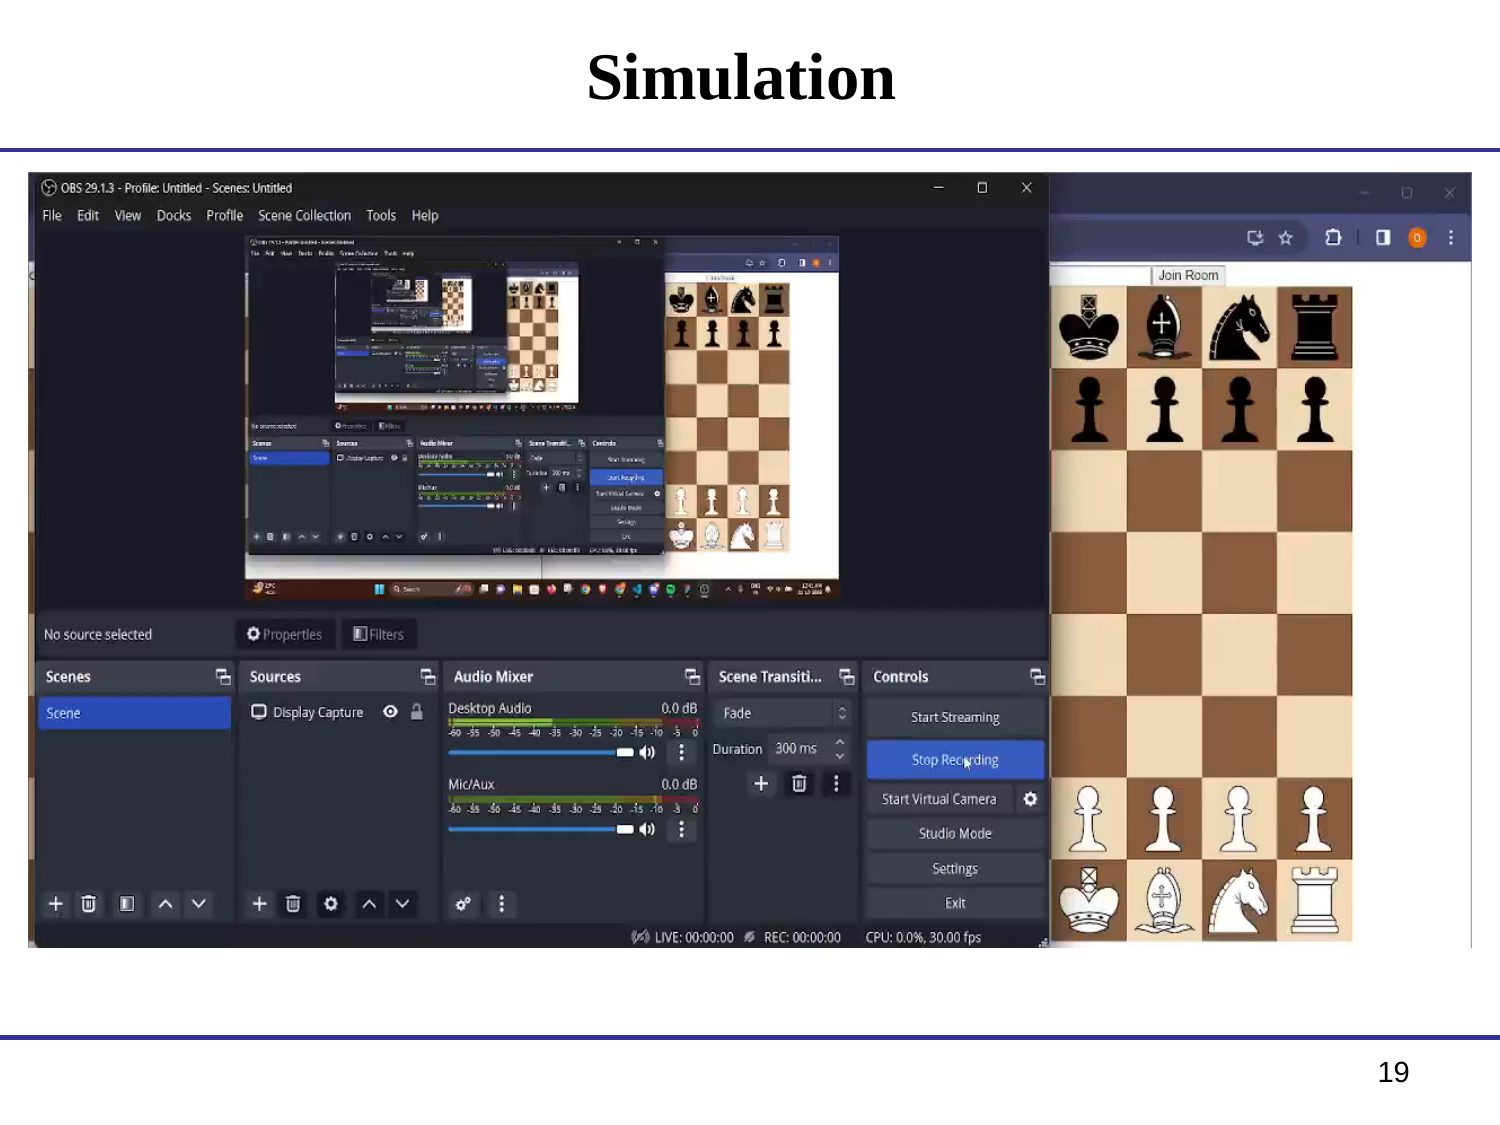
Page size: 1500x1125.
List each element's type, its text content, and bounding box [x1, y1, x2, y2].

slide_number 19 [1074, 1046, 1425, 1125]
title Simulation [75, 20, 1425, 126]
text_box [27, 171, 1473, 949]
